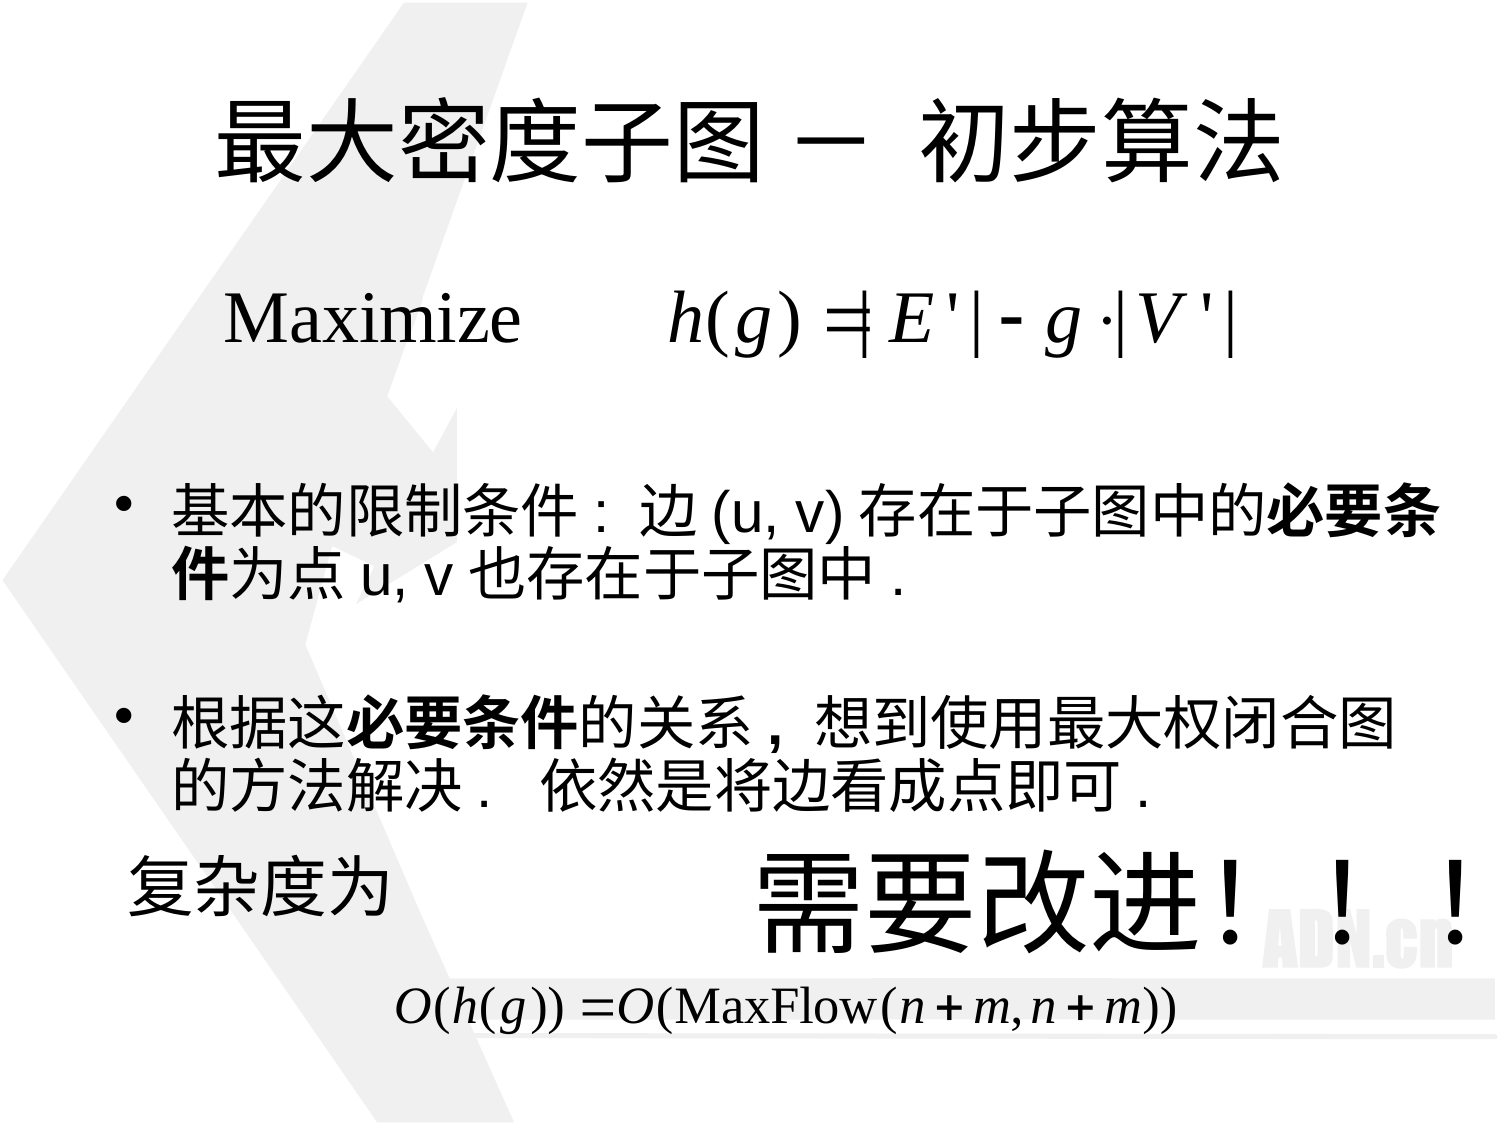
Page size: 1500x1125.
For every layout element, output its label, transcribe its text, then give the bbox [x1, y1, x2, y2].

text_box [212, 274, 1251, 374]
title 最大密度子图 － 初步算法 [75, 45, 1425, 233]
list 基本的限制条件: 边(u, v)存在于子图中的必要条件为点u, v也存在于子图中. 根据这必要条件的关系, 想到使用最大权闭合图的方法解决. 依然是将边看成点即可. [99, 526, 1463, 855]
text_box 复杂度为 [112, 837, 438, 950]
text_box 需要改进！！！ [737, 824, 1500, 975]
list 基本的限制条件: 边(u, v)存在于子图中的必要条件为点u, v也存在于子图中. 根据这必要条件的关系, 想到使用最大权闭合图的方法解决. 依然是将边看成点即可. [99, 474, 1463, 524]
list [387, 974, 1188, 1046]
